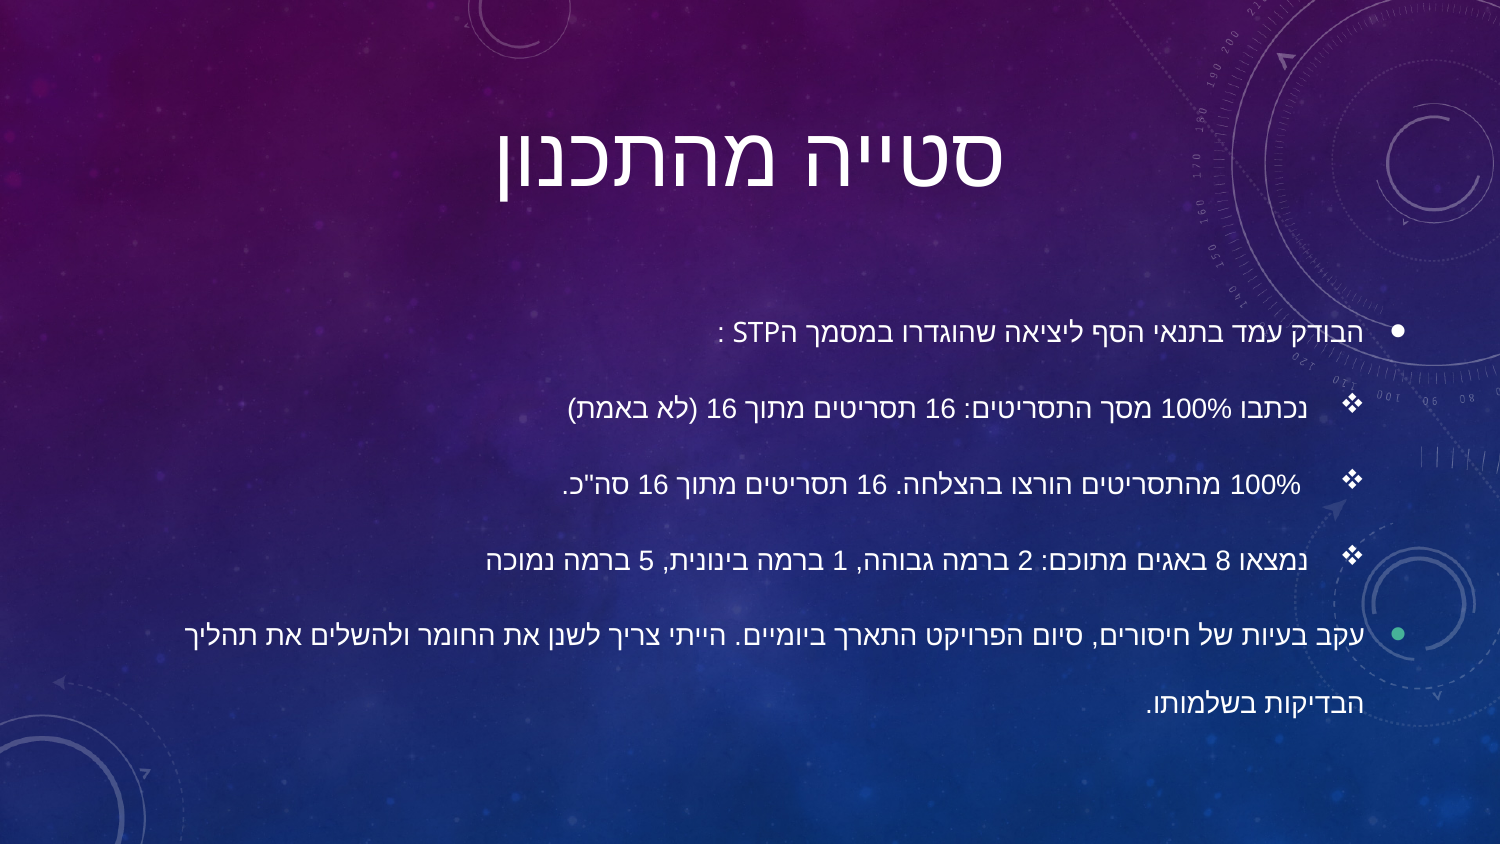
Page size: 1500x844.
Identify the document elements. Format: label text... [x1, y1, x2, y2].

title סטייה מהתכנון [75, 105, 1425, 204]
picture [0, 0, 1500, 844]
list הבודק עמד בתנאי הסף ליציאה שהוגדרו במסמך הSTP : נכתבו 100% מסך התסריטים: 16 תסריטים מתוך 16 (לא באמת) 100% מהתסריטים הורצו בהצלחה. 16 תסריטים מתוך 16 סה"כ. נמצאו 8 באגים מתוכם: 2 ברמה גבוהה, 1 ברמה בינונית, 5 ברמה נמוכה עקב בעיות של חיסורים, סיום הפרויקט התארך ביומיים. הייתי צריך לשנן את החומר ולהשלים את תהליך הבדיקות בשלמותו. [75, 273, 1425, 814]
